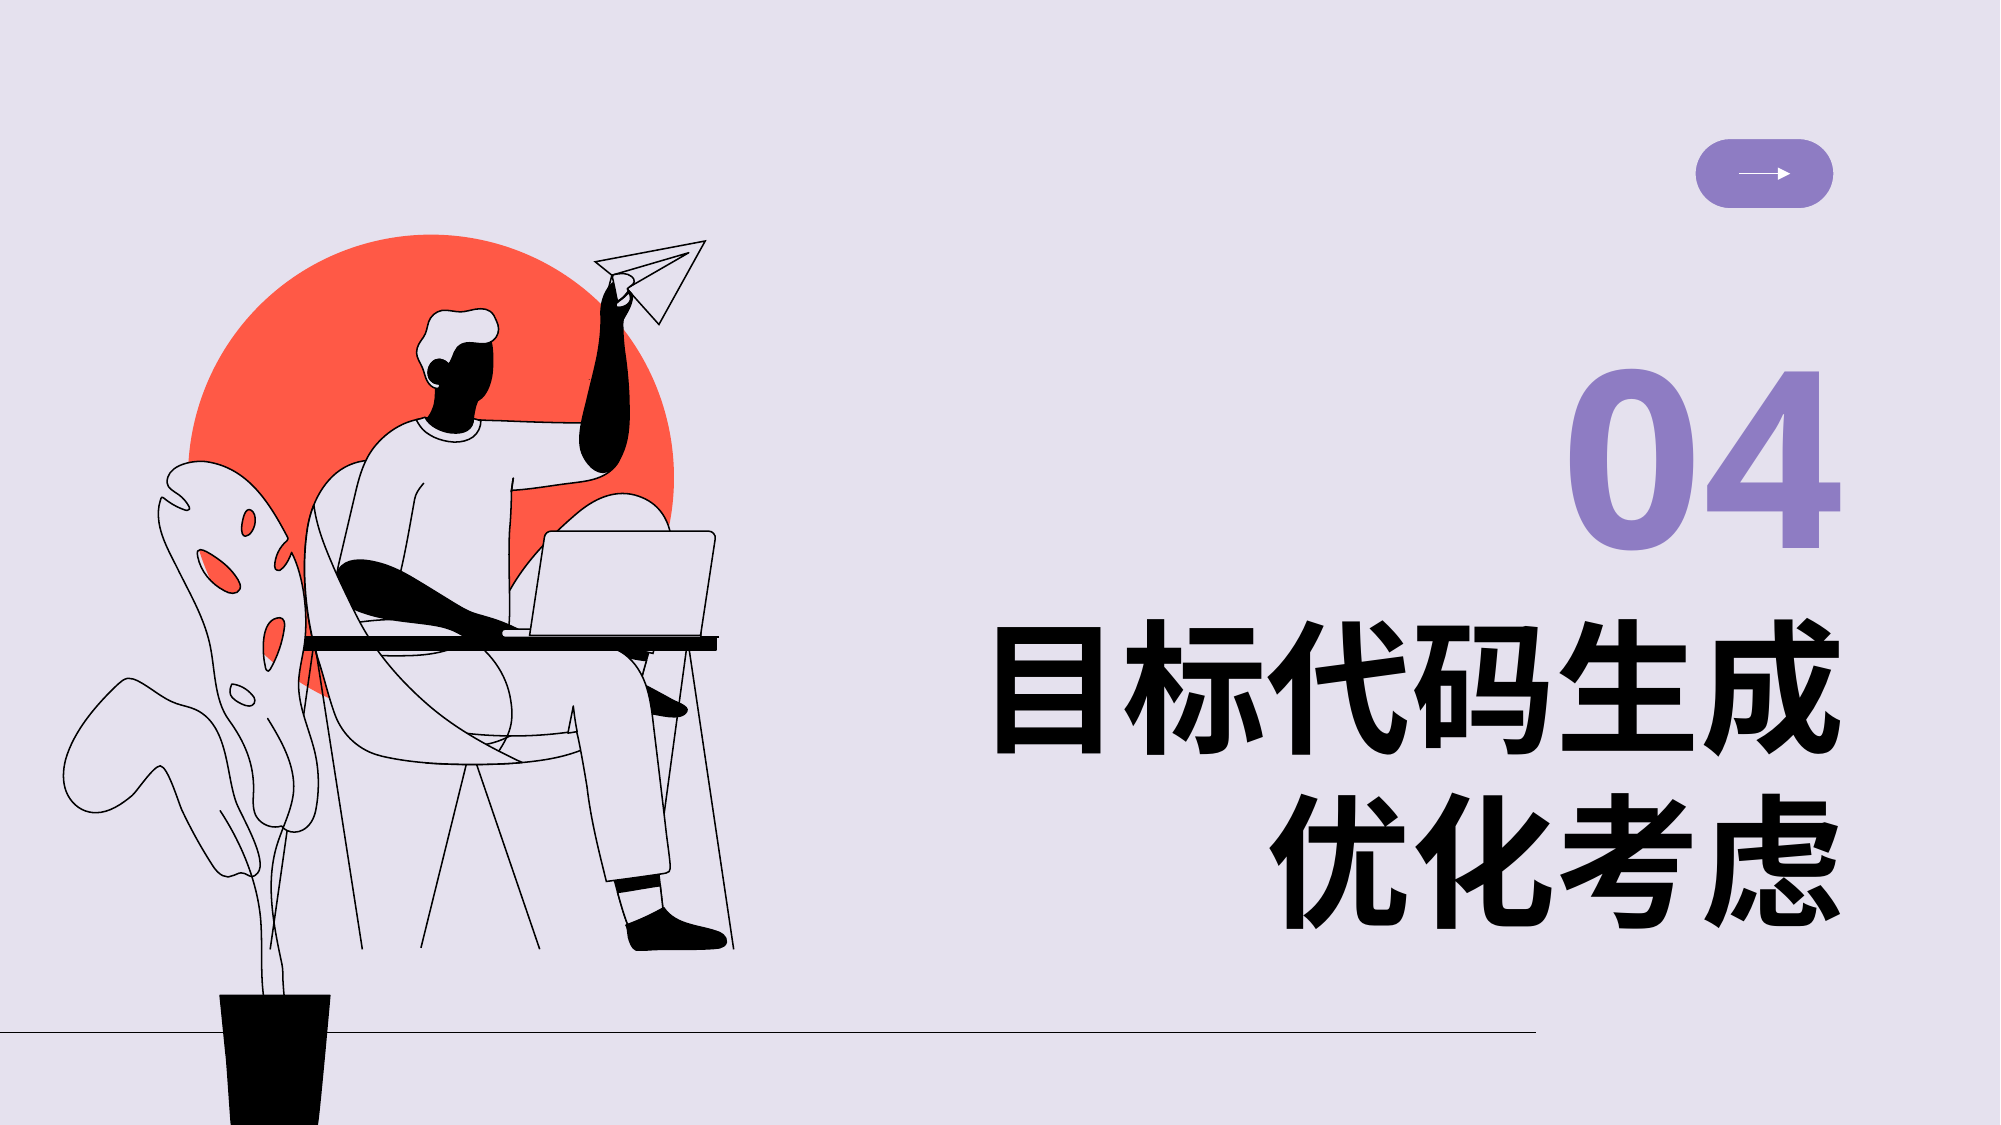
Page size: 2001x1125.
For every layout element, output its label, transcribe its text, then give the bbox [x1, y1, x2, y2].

title 目标代码生成 优化考虑 [861, 572, 1845, 970]
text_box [269, 240, 734, 951]
text_box [188, 301, 264, 459]
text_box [62, 461, 331, 1125]
text_box 04 [1427, 280, 1845, 553]
text_box [385, 234, 477, 239]
